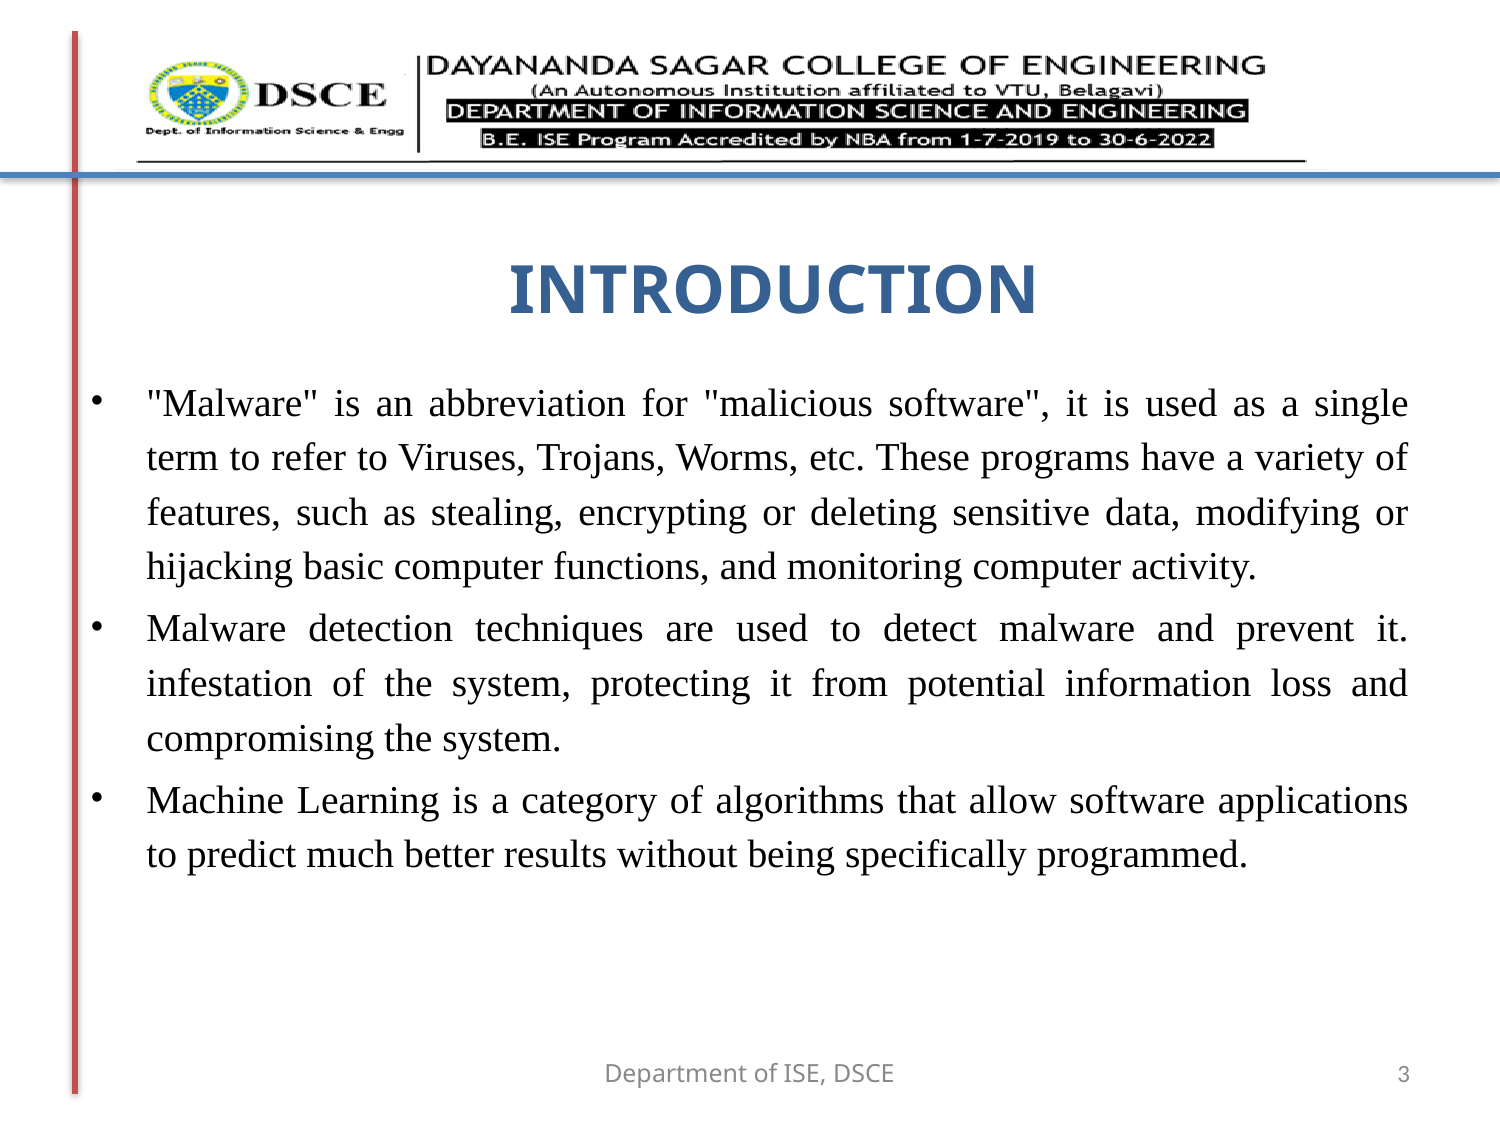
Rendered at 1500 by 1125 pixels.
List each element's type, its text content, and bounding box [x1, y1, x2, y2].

slide_number ‹#› [1074, 1042, 1425, 1103]
picture [112, 37, 1332, 170]
list "Malware" is an abbreviation for "malicious software", it is used as a single term to refer to Viruses, Trojans, Worms, etc. These programs have a variety of features, such as stealing, encrypting or deleting sensitive data, modifying or hijacking basic computer functions, and monitoring computer activity. Malware detection techniques are used to detect malware and prevent it. infestation of the system, protecting it from potential information loss and compromising the system. Machine Learning is a category of algorithms that allow software applications to predict much better results without being specifically programmed. [75, 361, 1425, 1005]
text_box INTRODUCTION [107, 227, 1425, 328]
footer Department of ISE, DSCE [512, 1042, 988, 1103]
